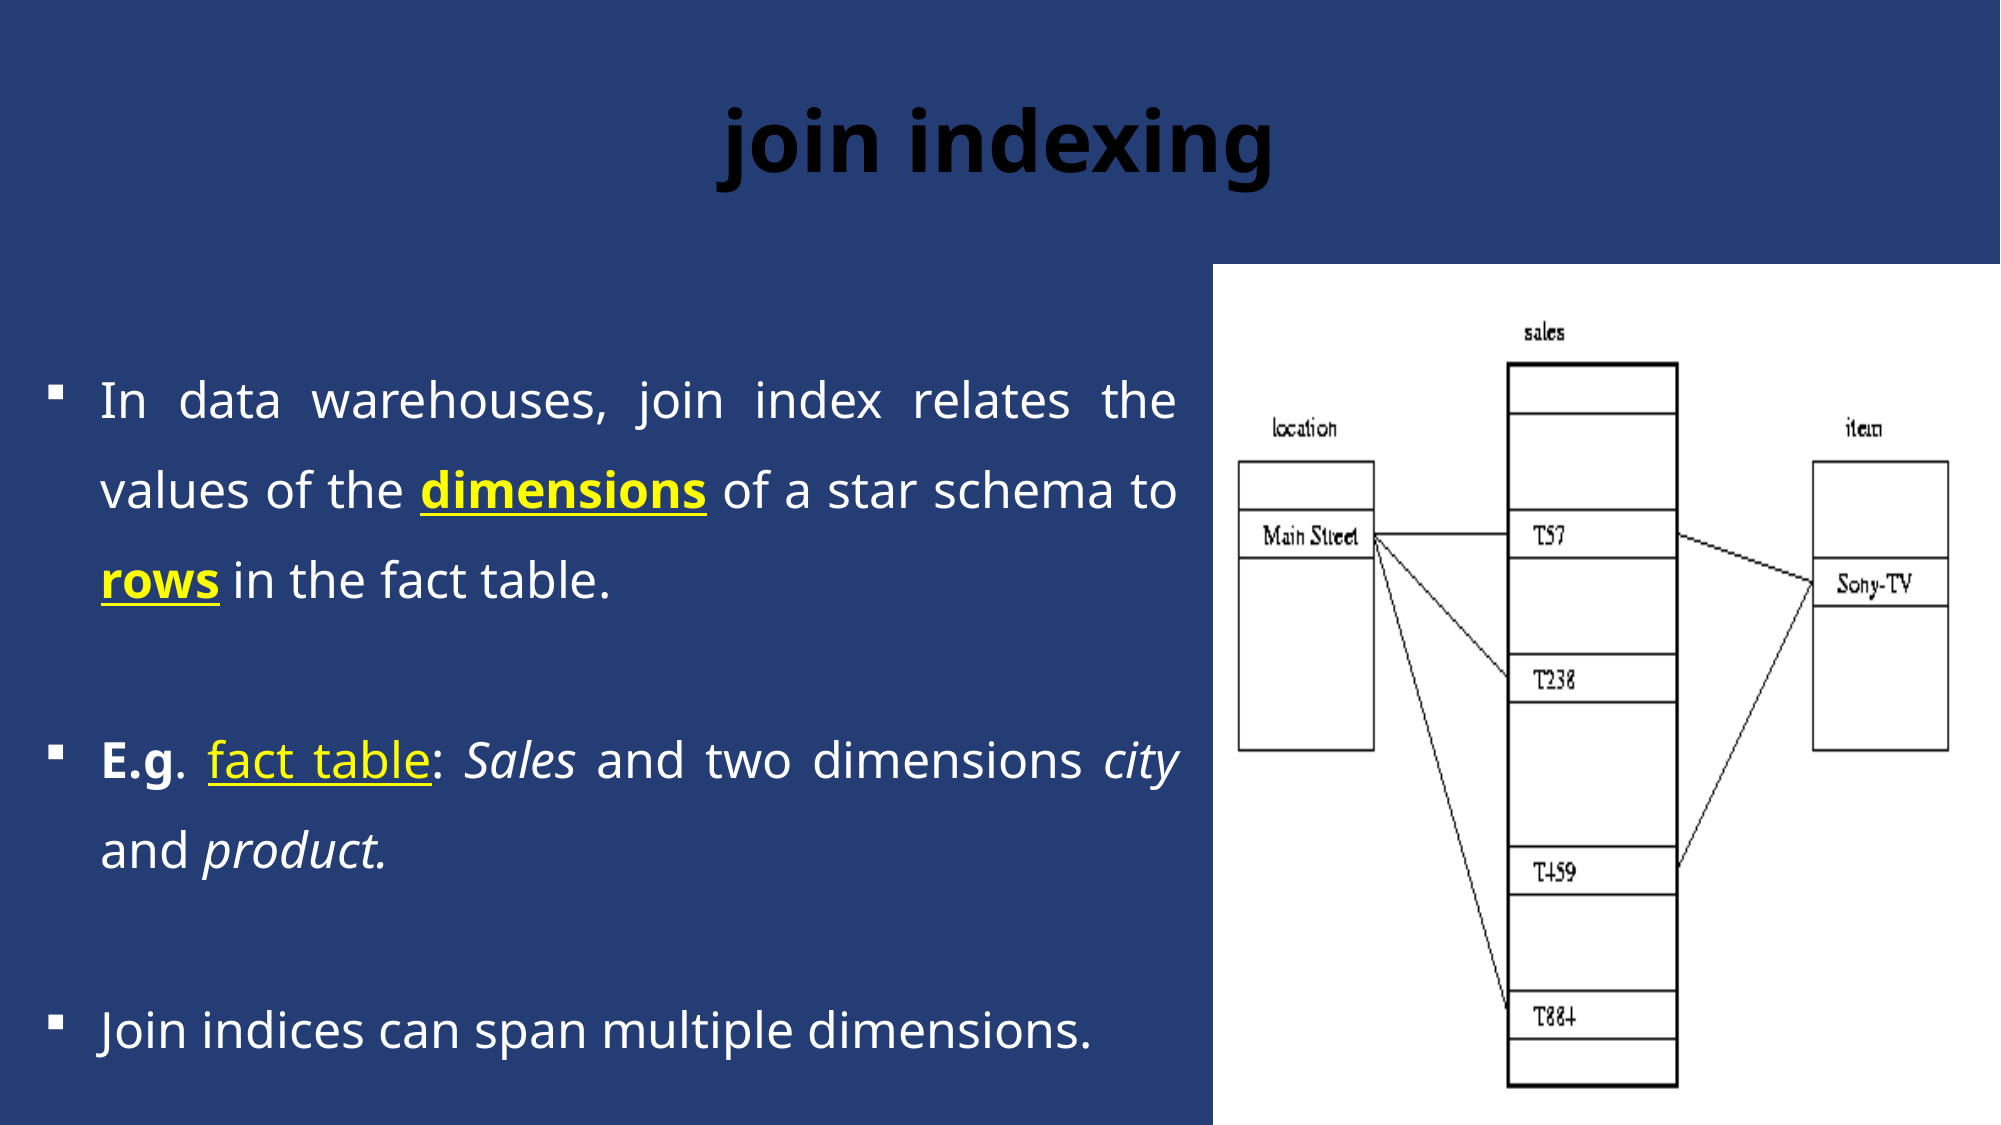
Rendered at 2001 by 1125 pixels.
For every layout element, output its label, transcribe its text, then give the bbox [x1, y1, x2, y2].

text_box In data warehouses, join index relates the values of the dimensions of a star schema to rows in the fact table. E.g. fact table: Sales and two dimensions city and product. Join indices can span multiple dimensions. [29, 331, 1194, 1067]
title join indexing [99, 45, 1900, 233]
picture [1212, 264, 2000, 1125]
